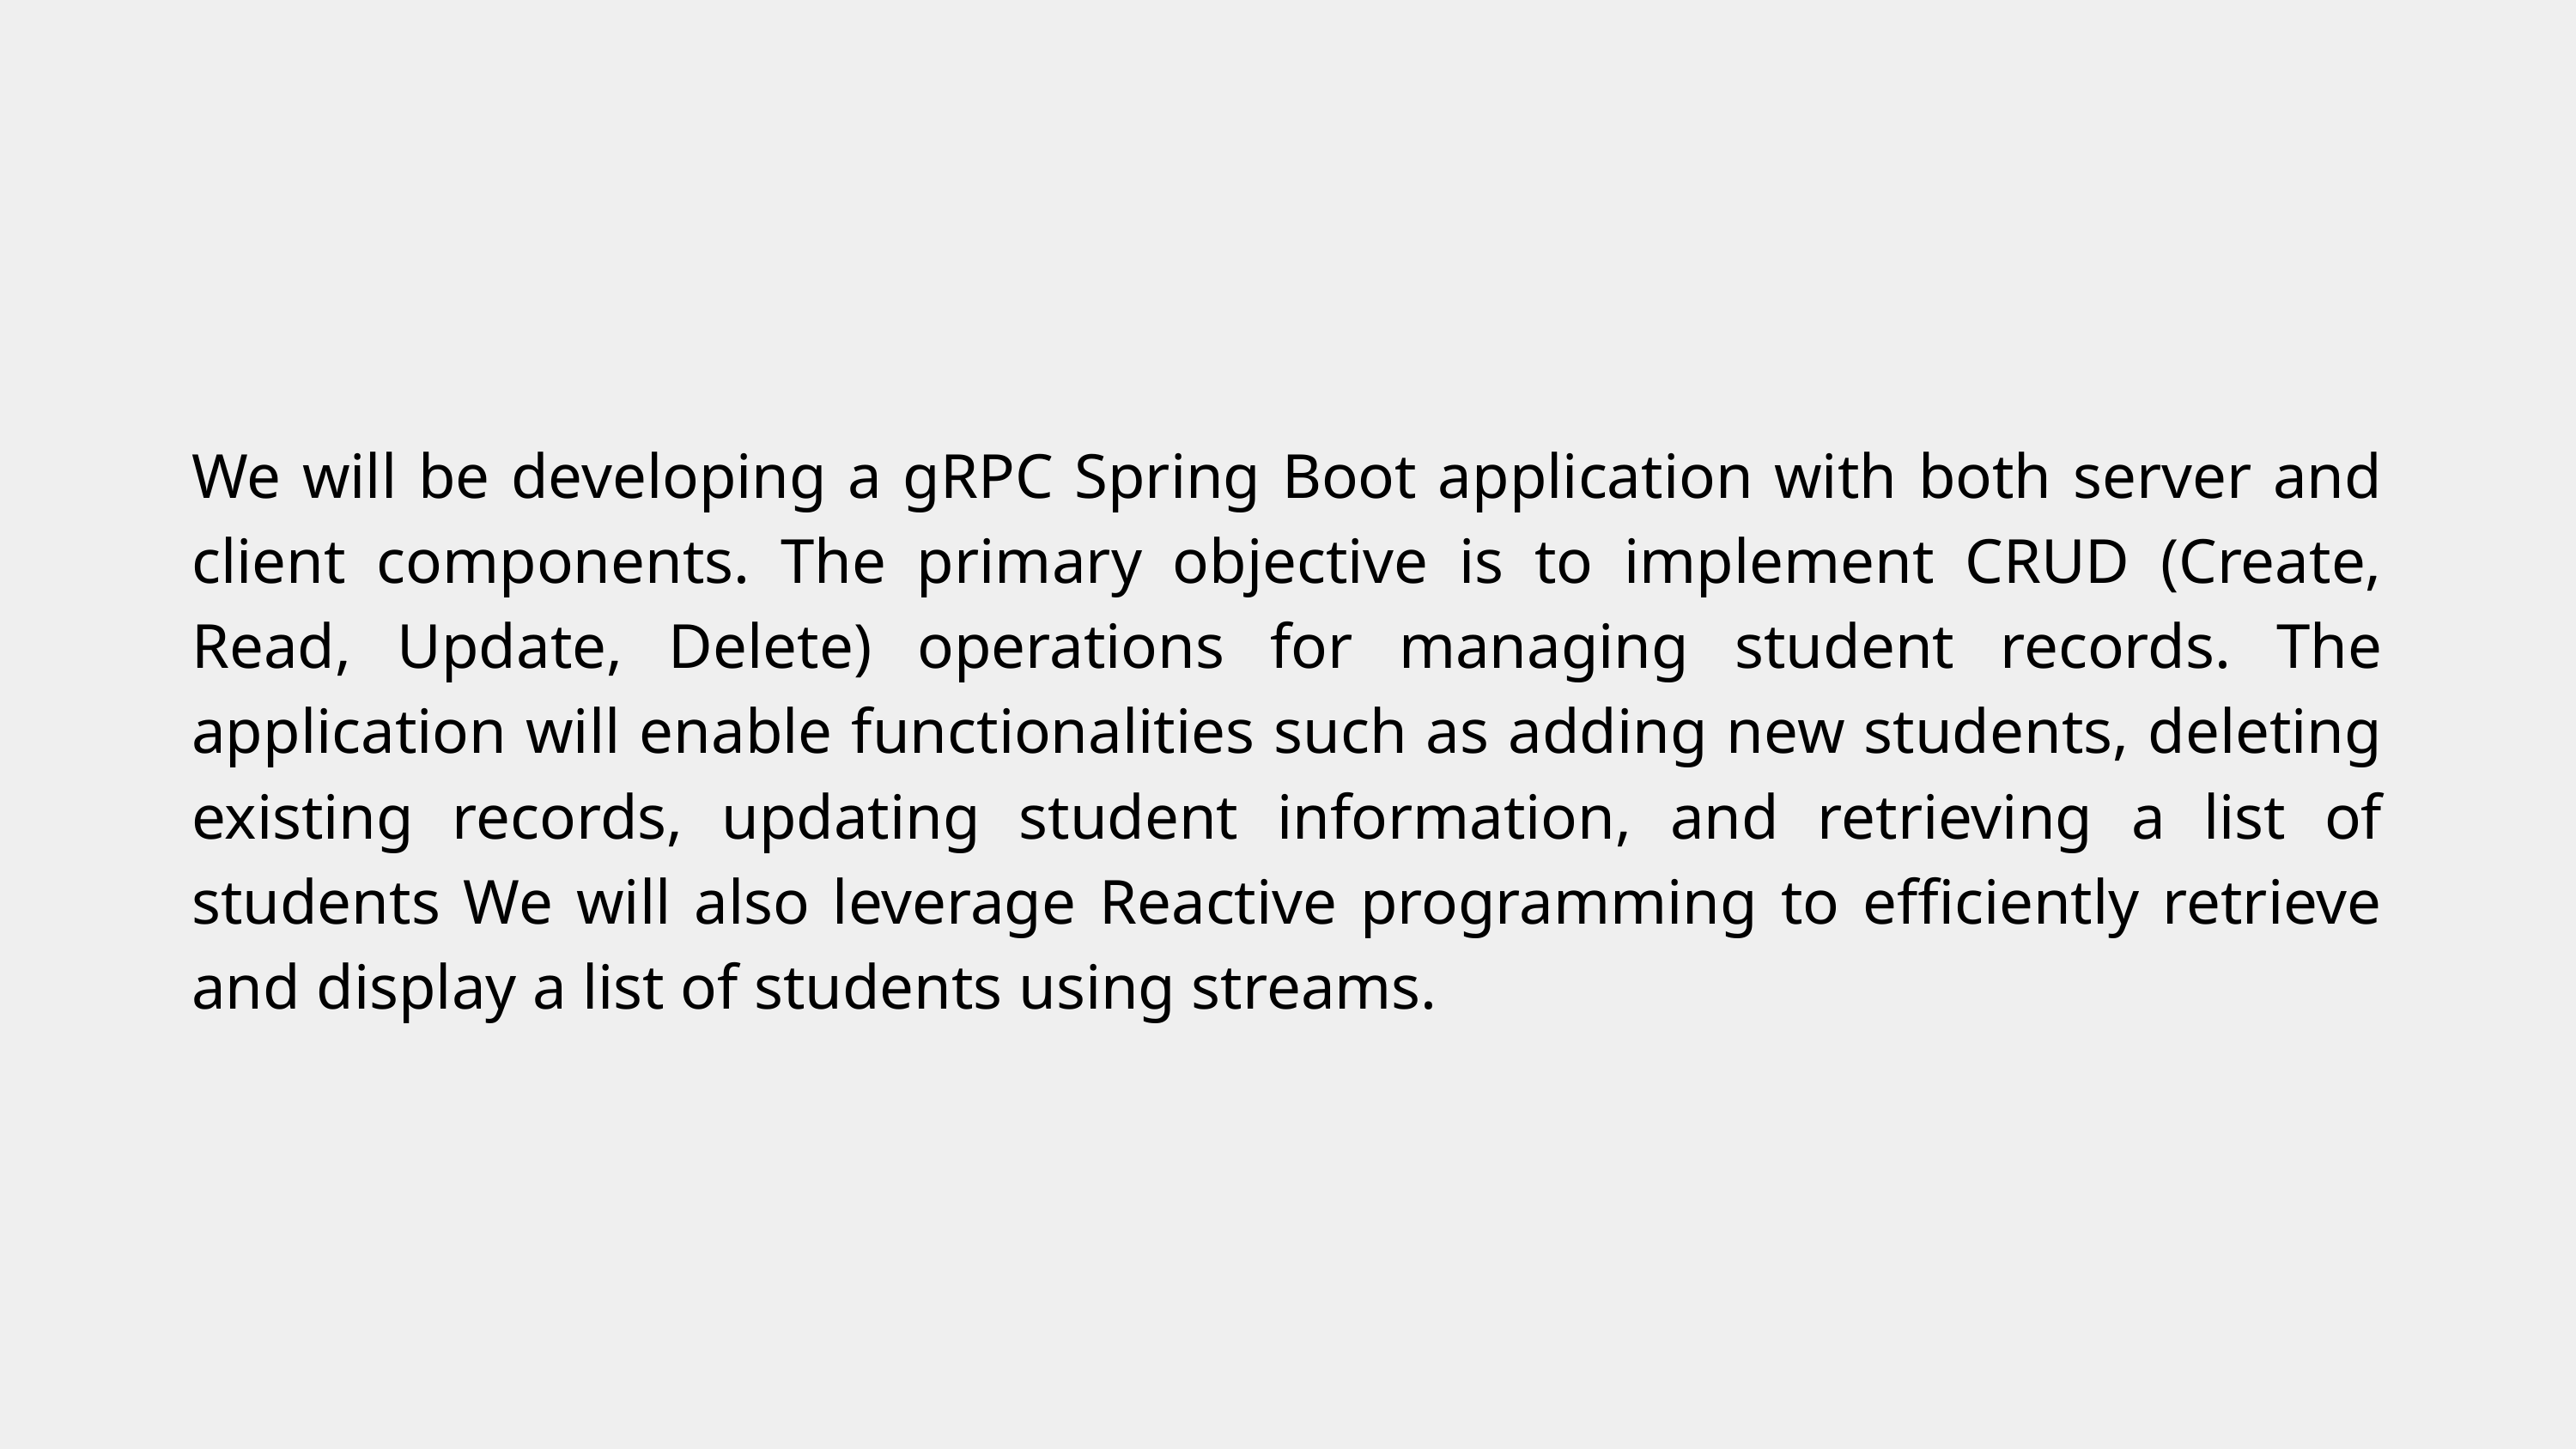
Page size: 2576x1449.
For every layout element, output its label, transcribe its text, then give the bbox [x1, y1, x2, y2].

text_box We will be developing a gRPC Spring Boot application with both server and client components. The primary objective is to implement CRUD (Create, Read, Update, Delete) operations for managing student records. The application will enable functionalities such as adding new students, deleting existing records, updating student information, and retrieving a list of students We will also leverage Reactive programming to efficiently retrieve and display a list of students using streams. [191, 425, 2385, 1022]
